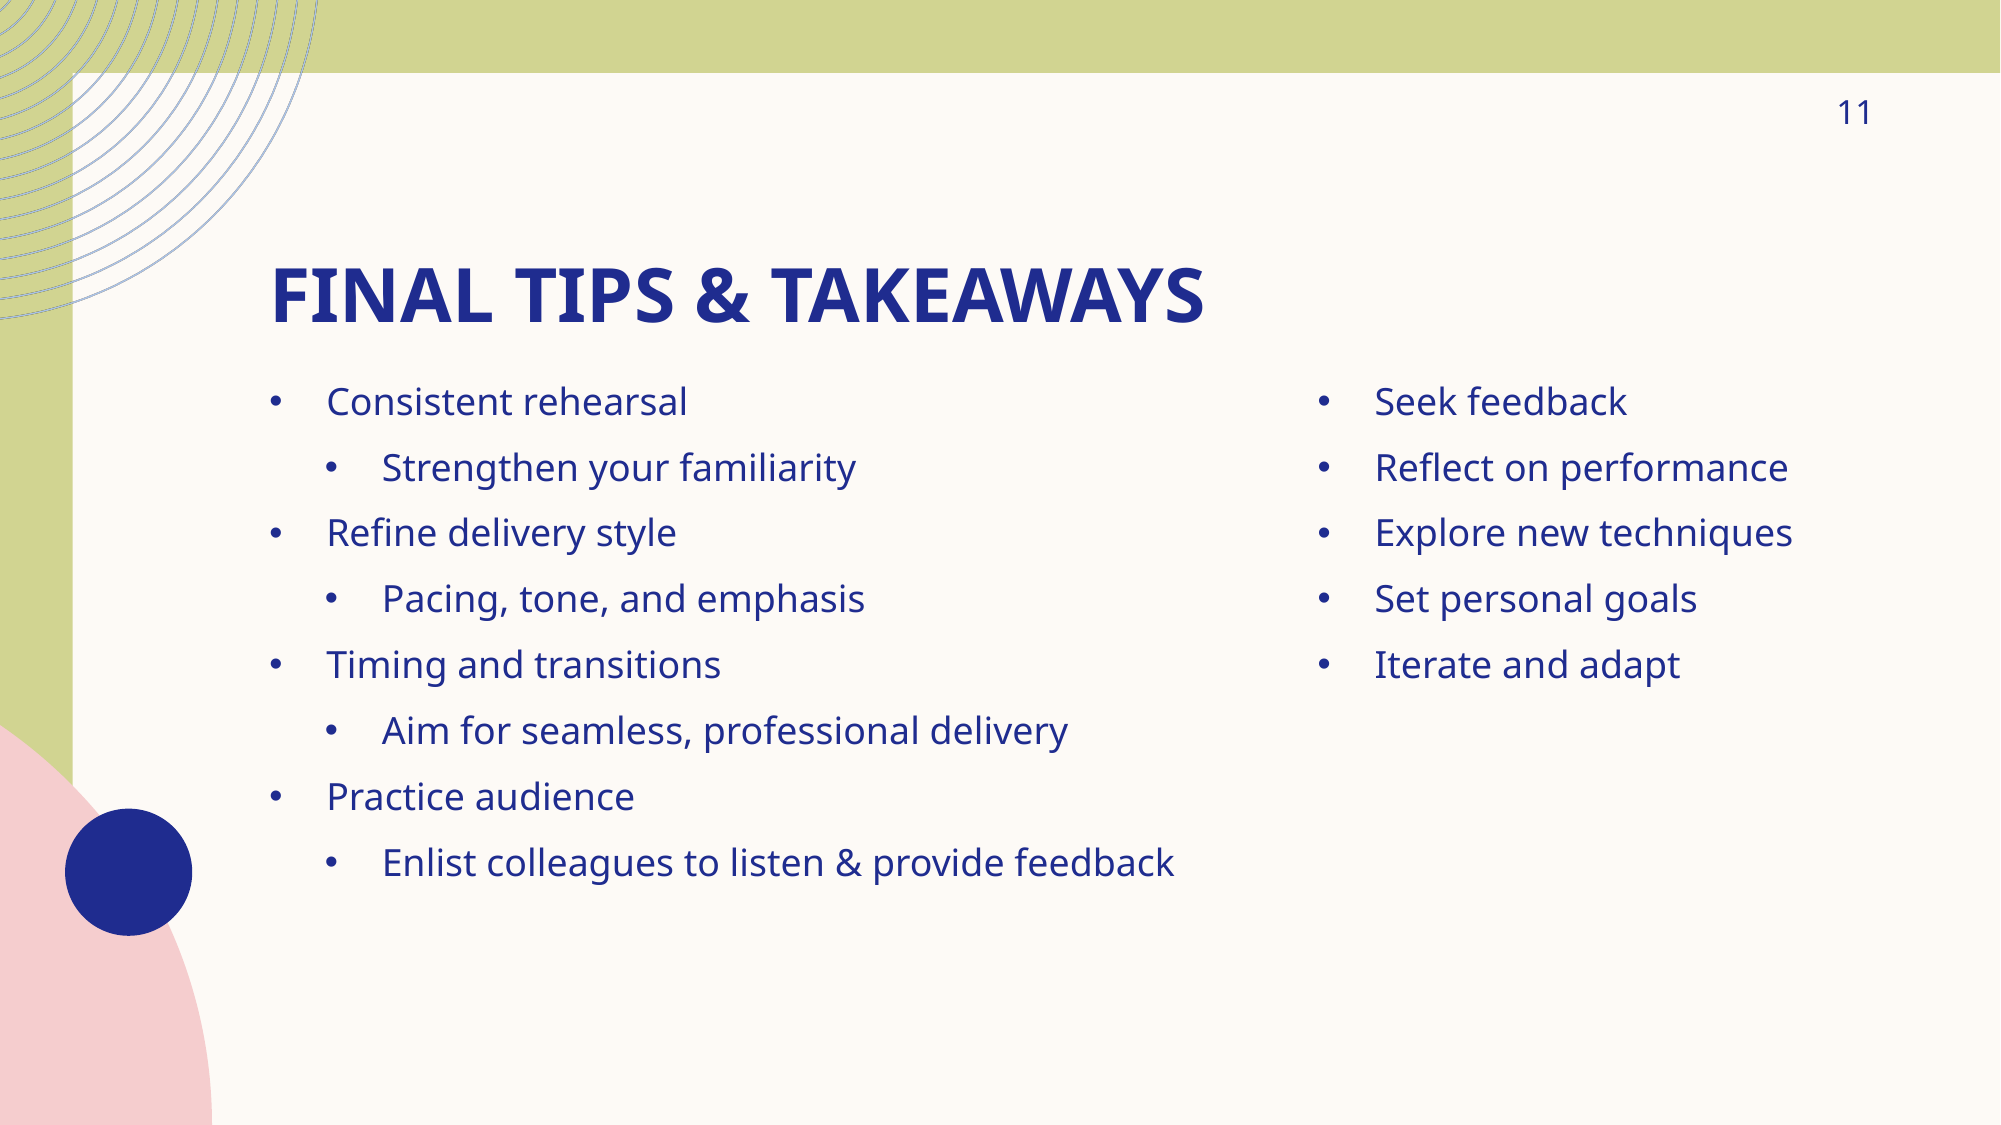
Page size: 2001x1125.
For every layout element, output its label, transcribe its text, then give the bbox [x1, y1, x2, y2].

picture [0, 0, 2001, 785]
title Final tips & takeaways [254, 173, 1875, 338]
slide_number 11 [1712, 75, 1875, 153]
list Seek feedback Reflect on performance Explore new techniques Set personal goals Iterate and adapt [1302, 377, 1875, 1028]
list Consistent rehearsal Strengthen your familiarity Refine delivery style Pacing, tone, and emphasis Timing and transitions Aim for seamless, professional delivery Practice audience Enlist colleagues to listen & provide feedback [254, 377, 1211, 1028]
